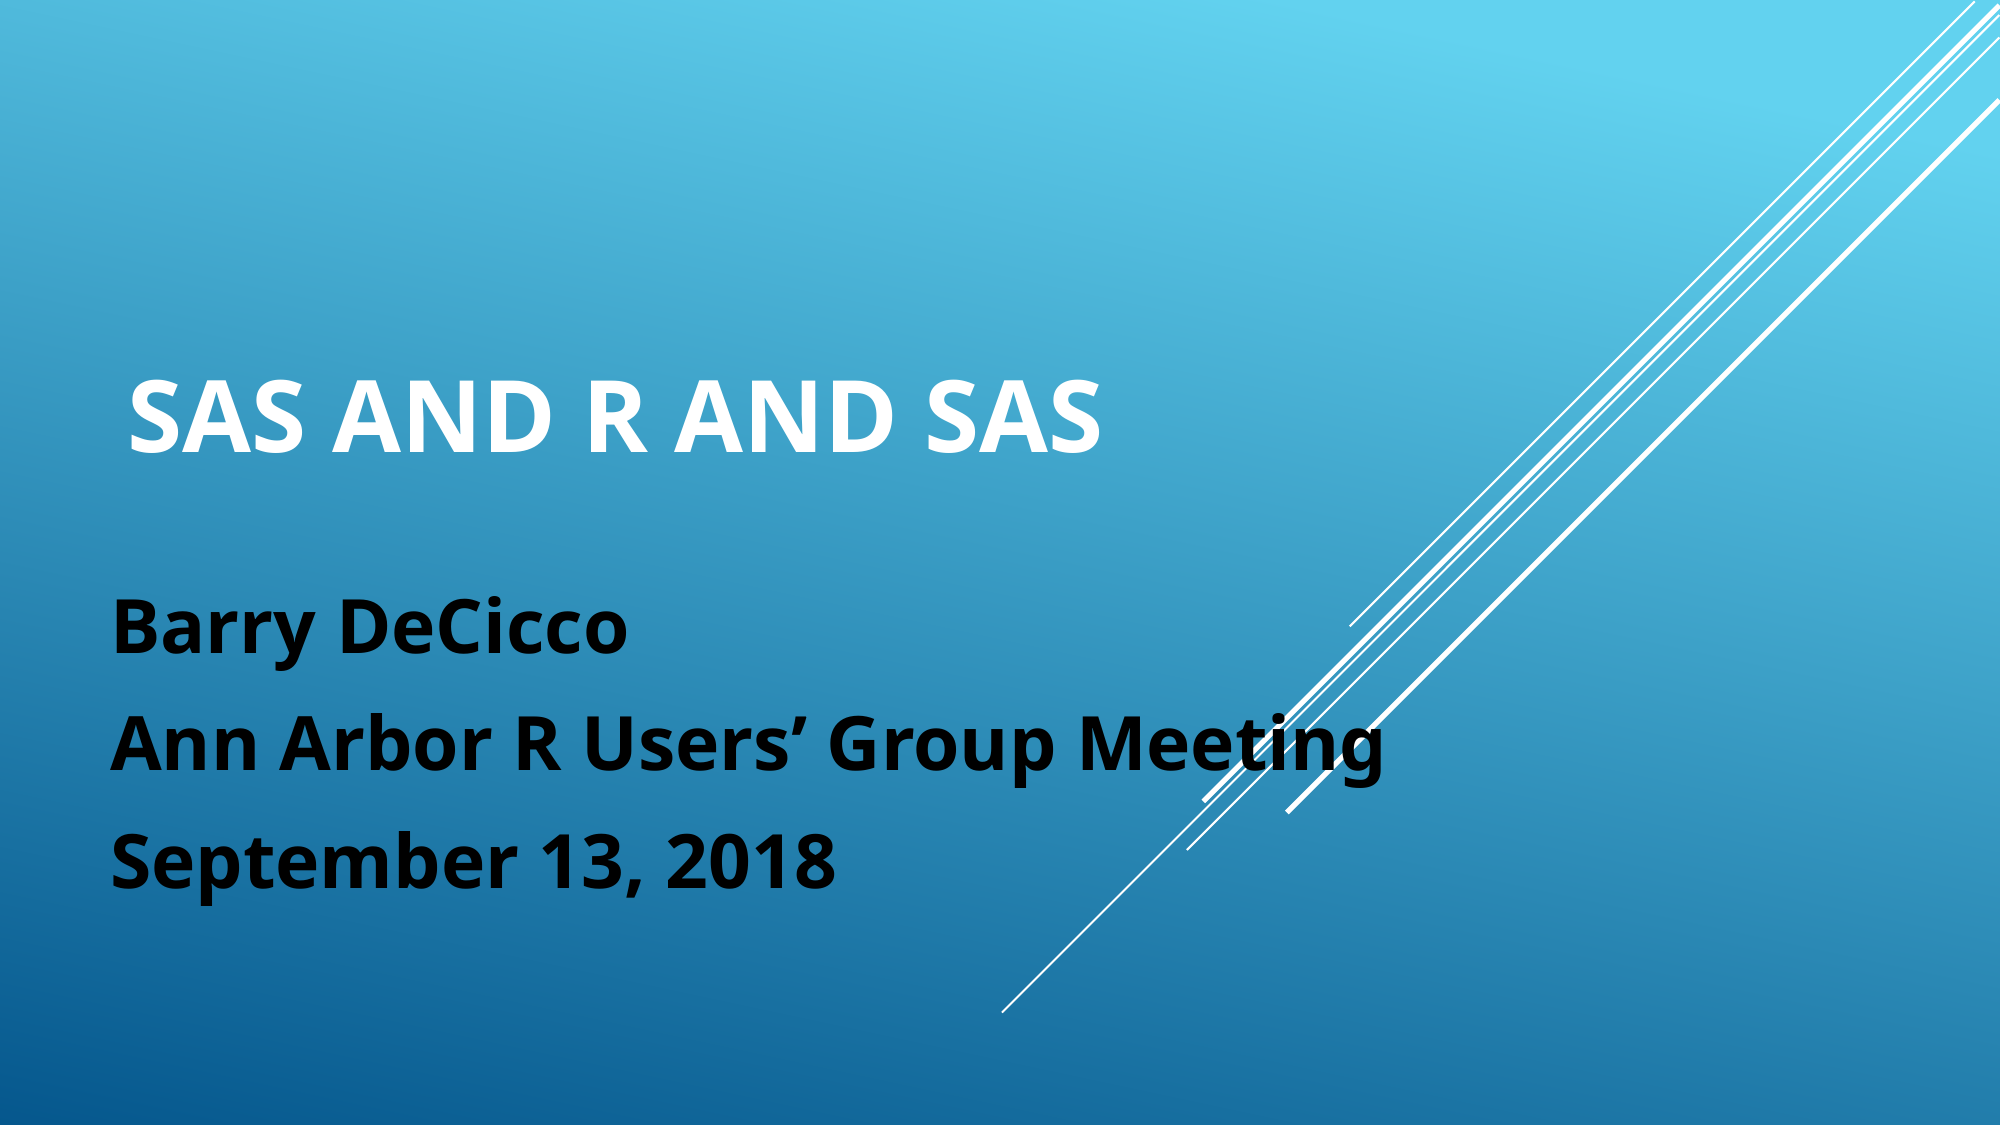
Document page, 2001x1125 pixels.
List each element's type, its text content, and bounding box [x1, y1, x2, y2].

subtitle Barry DeCicco Ann Arbor R Users’ Group Meeting September 13, 2018 [95, 570, 1889, 891]
title SAS AND R AND SAS [112, 112, 1425, 570]
